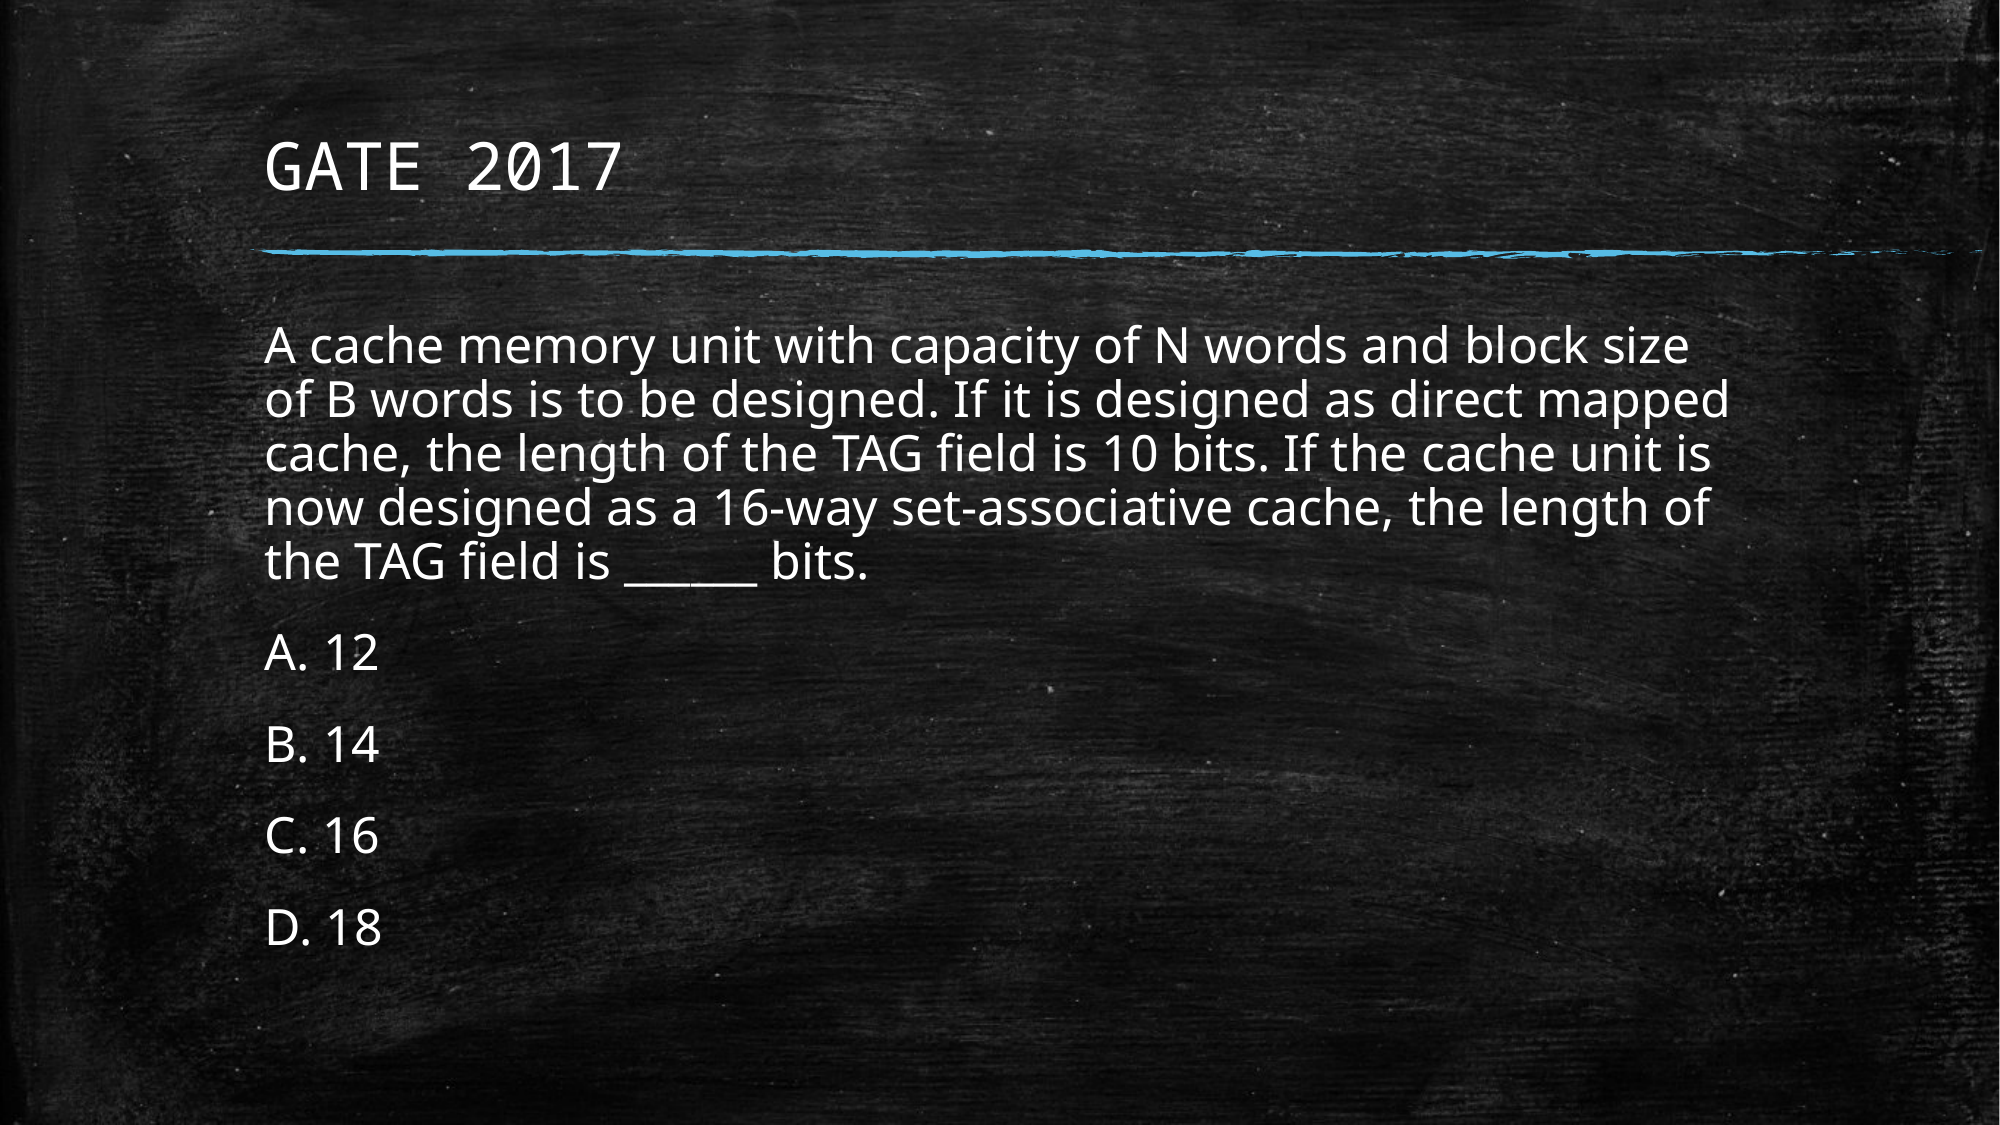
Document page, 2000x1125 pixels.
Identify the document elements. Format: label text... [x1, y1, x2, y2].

list A cache memory unit with capacity of N words and block size of B words is to be designed. If it is designed as direct mapped cache, the length of the TAG field is 10 bits. If the cache unit is now designed as a 16-way set-associative cache, the length of the TAG field is ______ bits. A. 12 B. 14 C. 16 D. 18 [249, 312, 1750, 1013]
title GATE 2017 [249, 45, 1750, 213]
